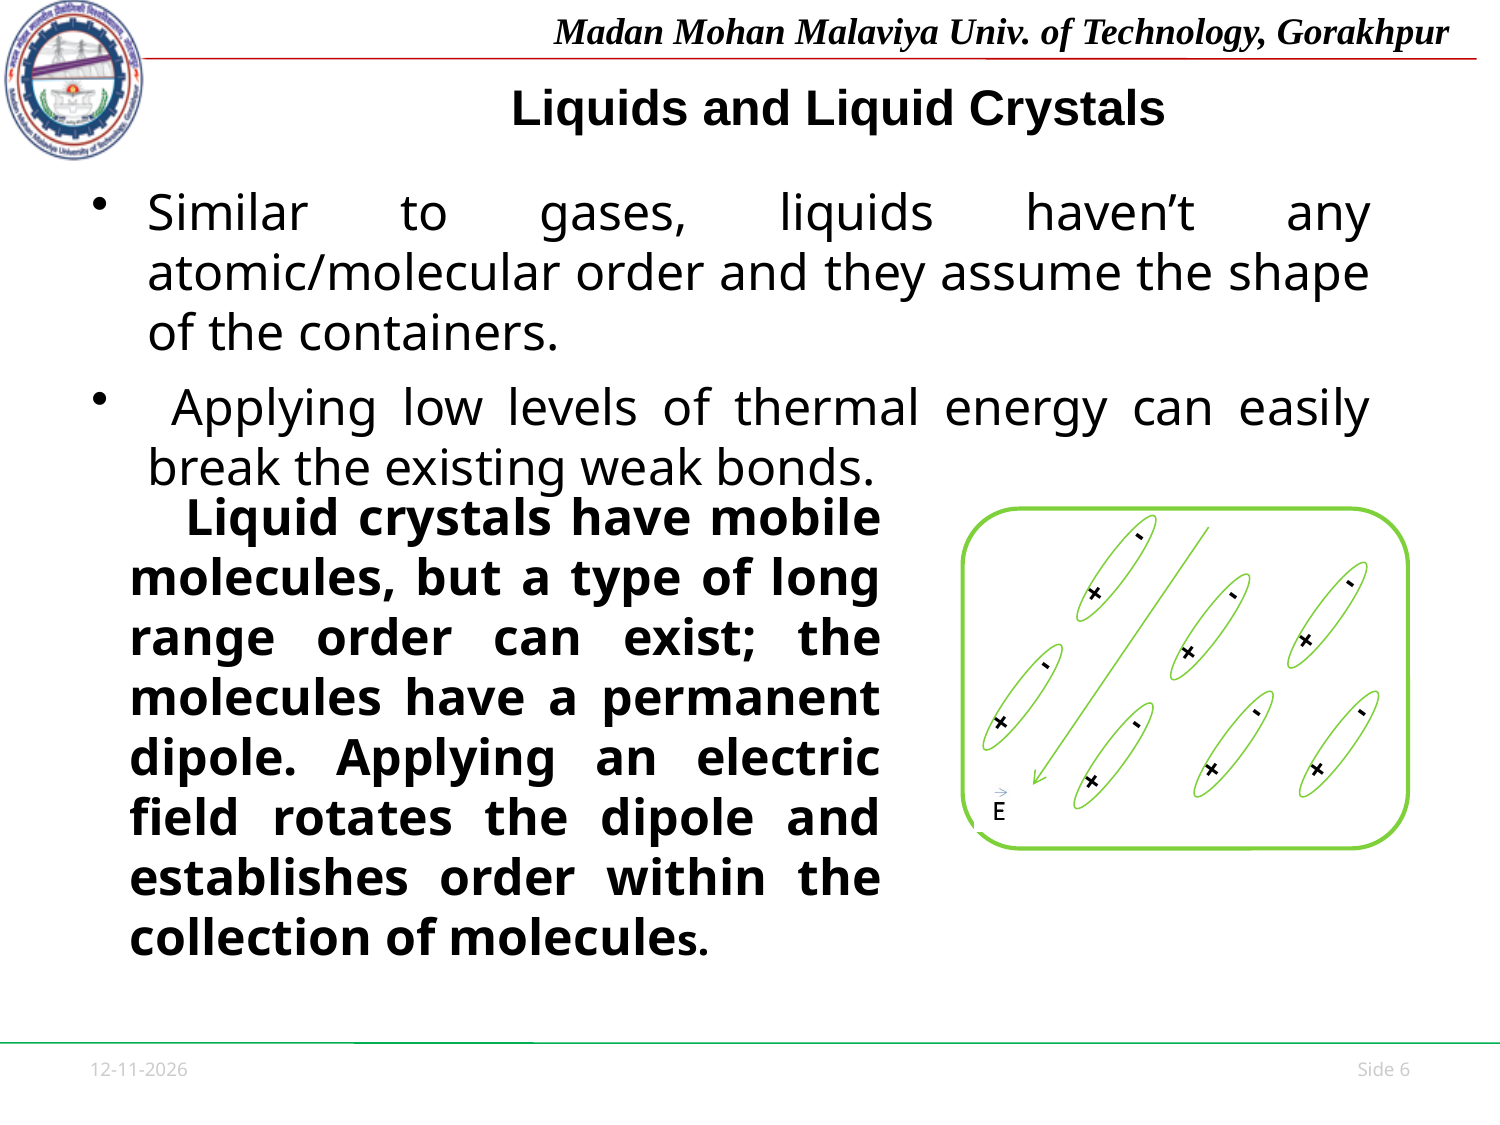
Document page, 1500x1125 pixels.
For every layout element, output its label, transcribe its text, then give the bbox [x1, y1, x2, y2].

text_box Liquids and Liquid Crystals [206, 67, 1472, 143]
text_box Liquid crystals have mobile molecules, but a type of long range order can exist; the molecules have a permanent dipole. Applying an electric field rotates the dipole and establishes order within the collection of molecules. [41, 478, 897, 994]
picture [0, 0, 148, 166]
text_box Similar to gases, liquids haven’t any atomic/molecular order and they assume the shape of the containers. Applying low levels of thermal energy can easily break the existing weak bonds. [76, 172, 1386, 449]
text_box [962, 503, 1409, 849]
